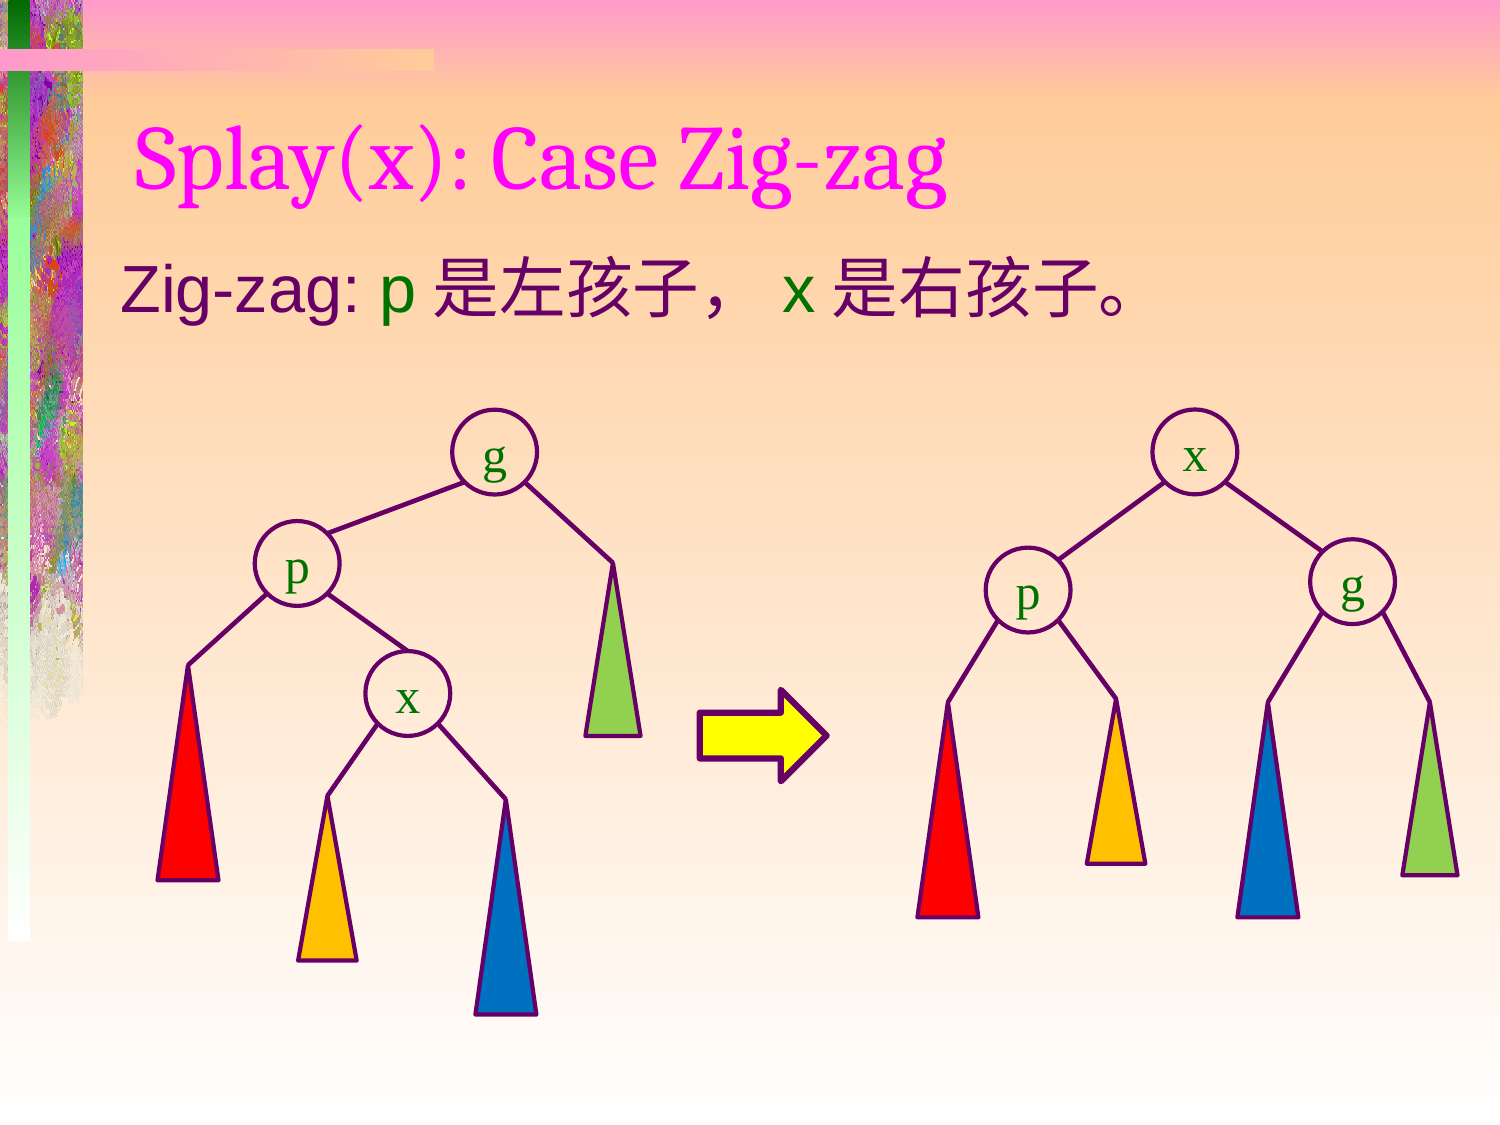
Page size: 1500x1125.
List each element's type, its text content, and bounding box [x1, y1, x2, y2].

picture [29, 0, 83, 50]
picture [0, 71, 9, 821]
list Zig-zag: p是左孩子，x是右孩子。 [105, 238, 1500, 354]
picture [0, 0, 9, 50]
title Splay(x): Case Zig-zag [120, 85, 1396, 222]
text_box [699, 689, 827, 782]
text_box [917, 409, 1458, 918]
picture [29, 71, 83, 821]
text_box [157, 409, 641, 1015]
